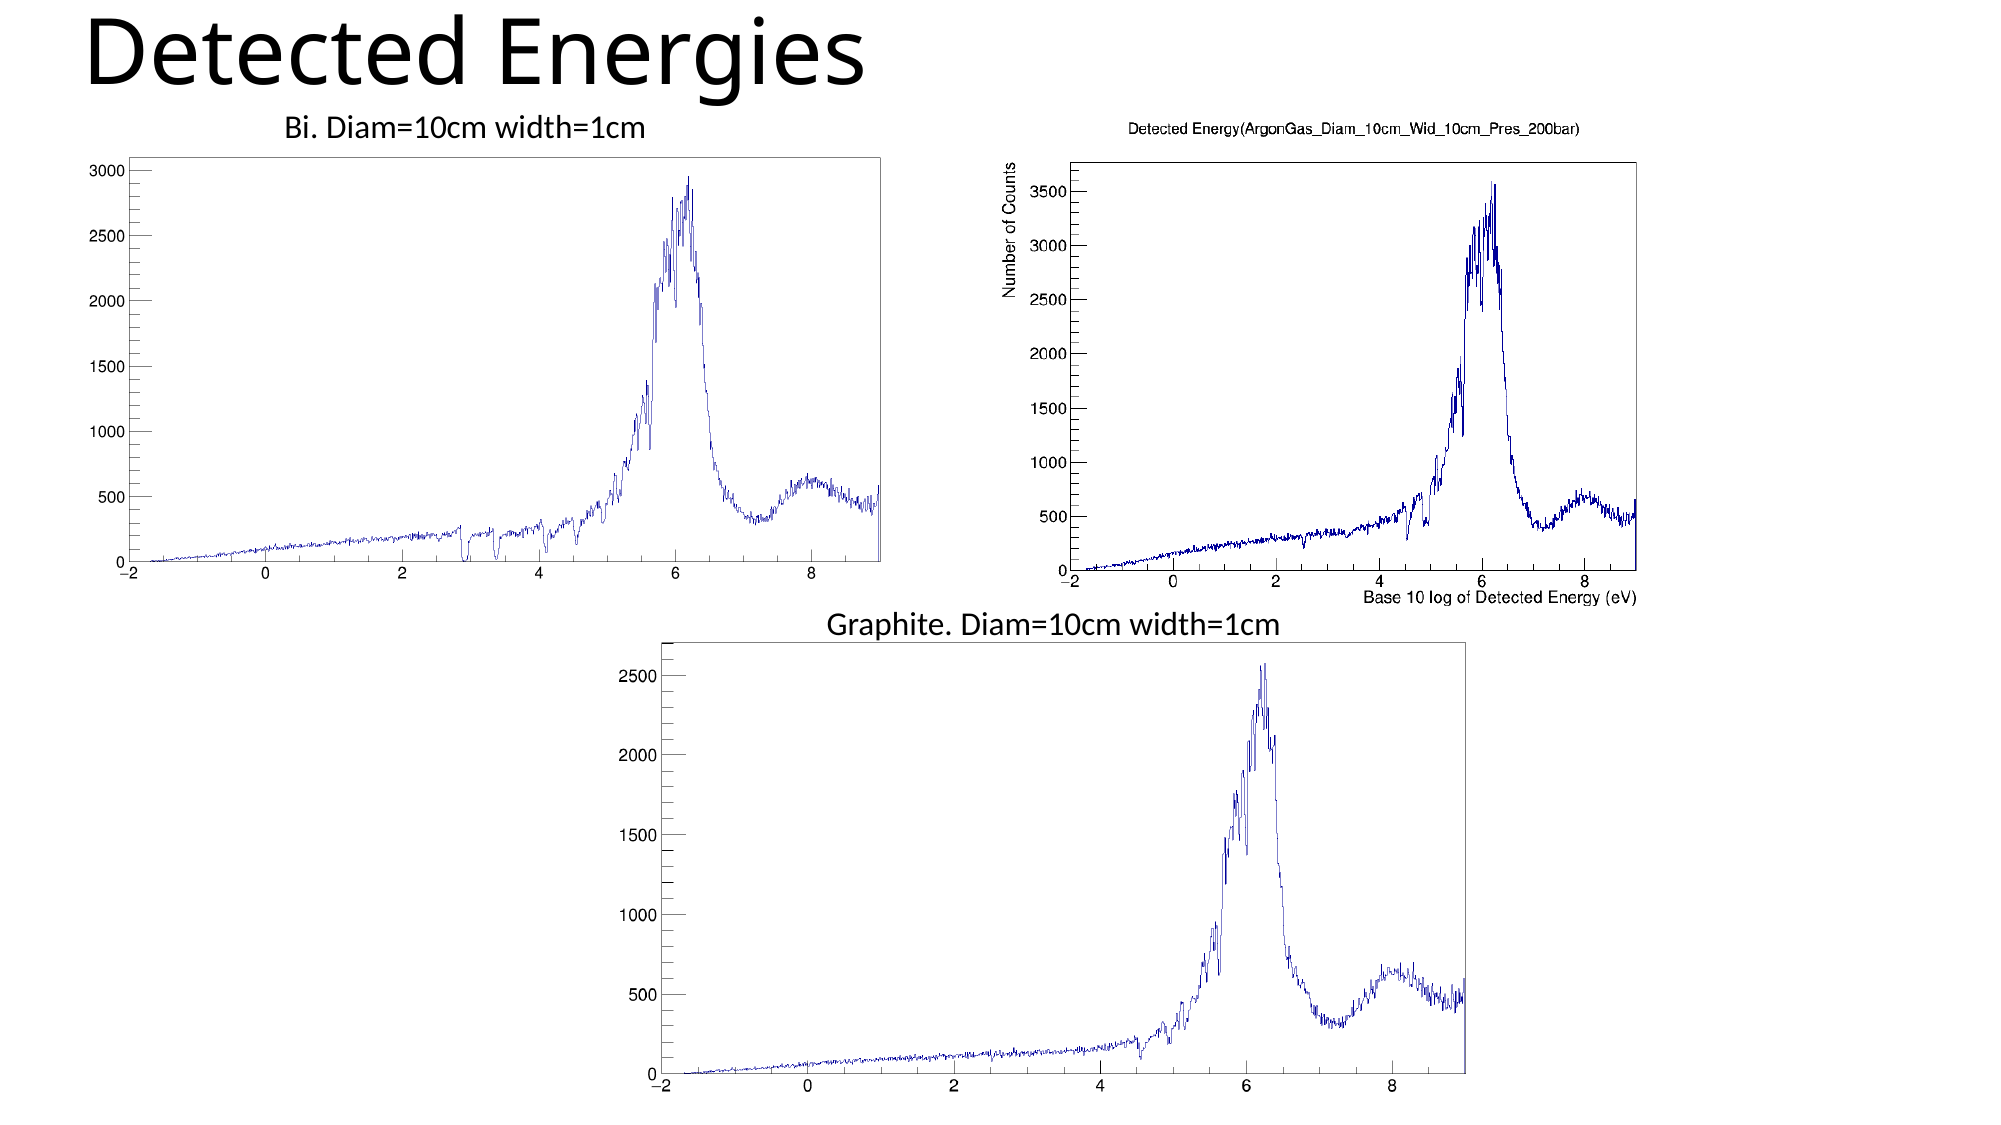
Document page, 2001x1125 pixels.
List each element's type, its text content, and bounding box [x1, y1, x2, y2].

picture [1000, 111, 1706, 621]
picture [609, 637, 1474, 1110]
picture [80, 152, 888, 595]
title Detected Energies [67, 0, 1793, 164]
text_box Graphite. Diam=10cm width=1cm [811, 594, 1328, 637]
text_box Bi. Diam=10cm width=1cm [269, 97, 715, 152]
